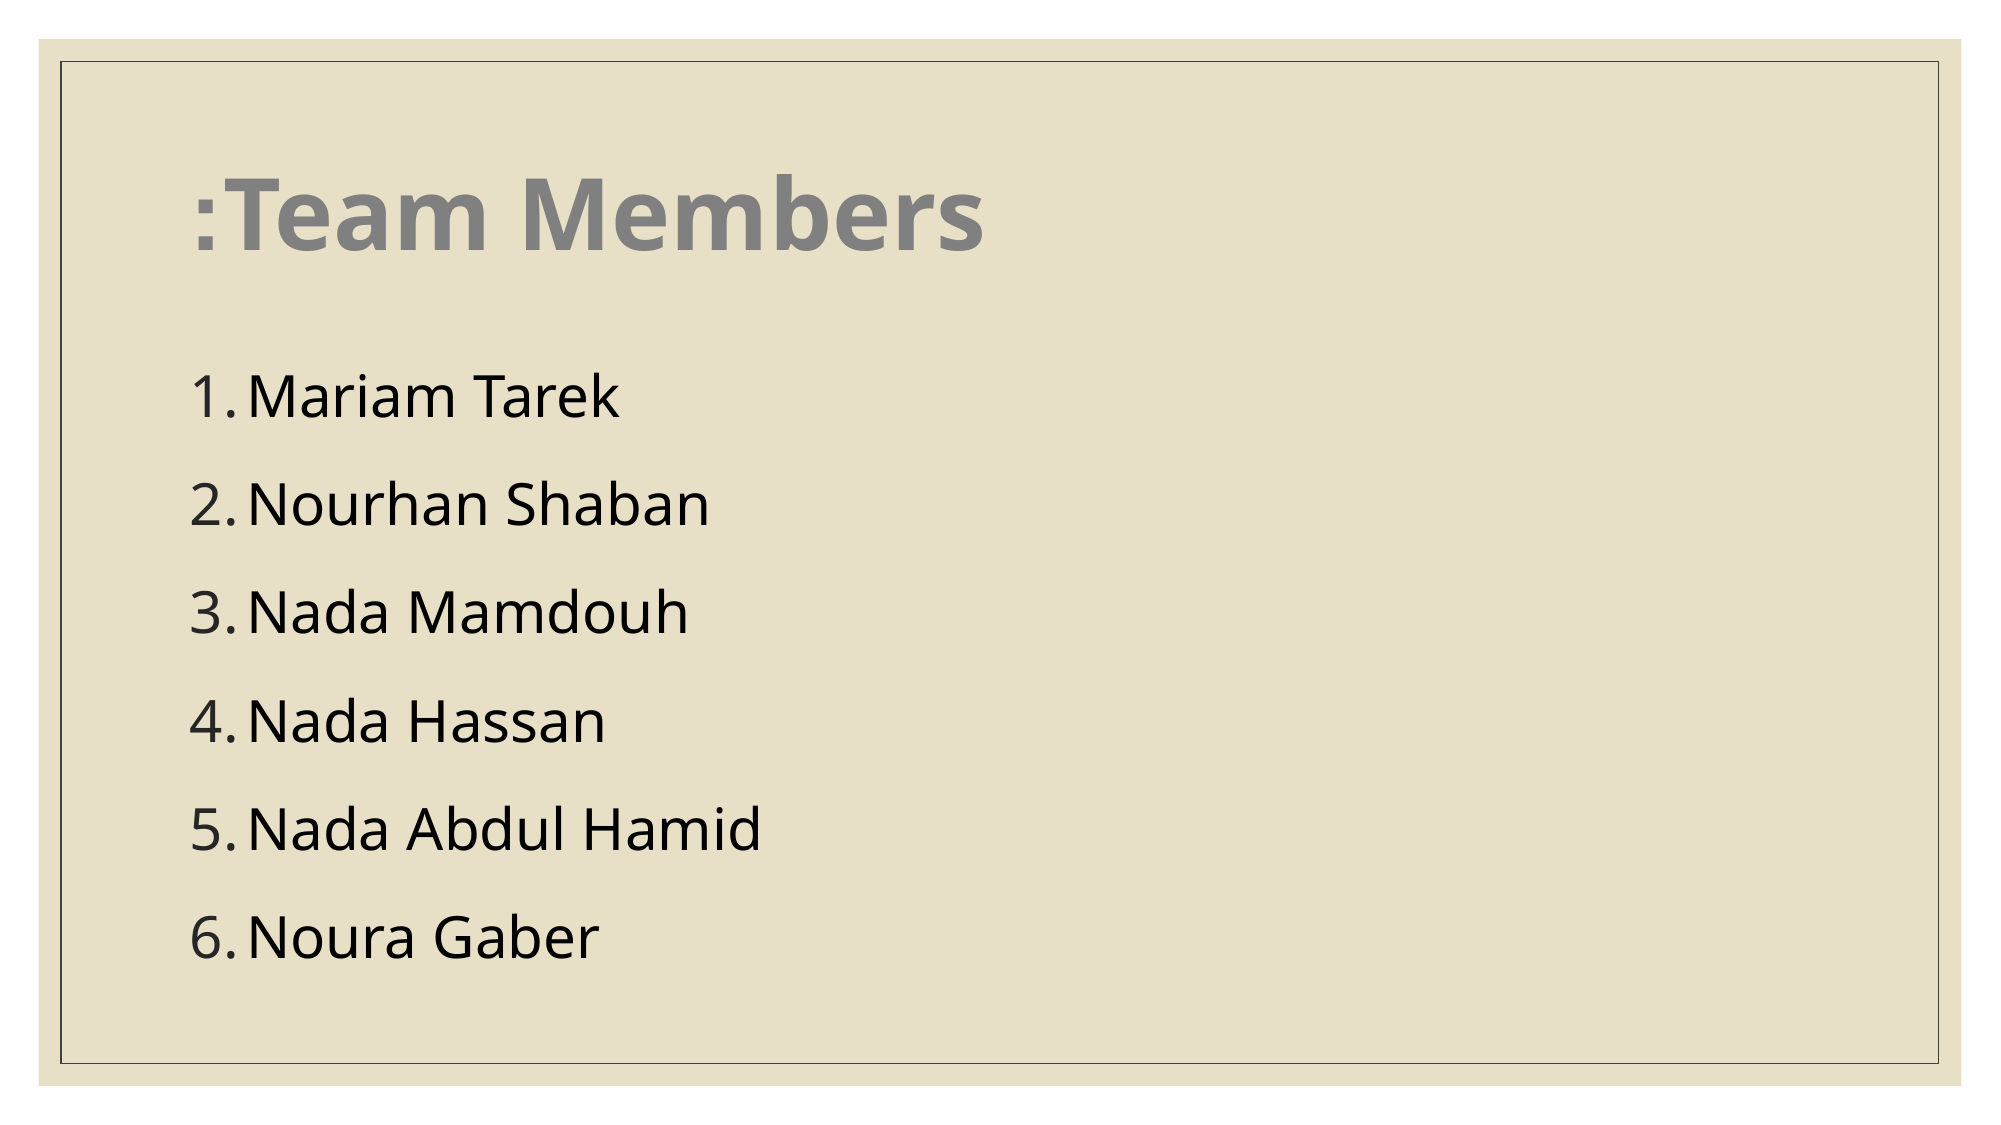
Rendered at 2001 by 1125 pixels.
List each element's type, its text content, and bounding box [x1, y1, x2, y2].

title Team Members: [174, 105, 1825, 331]
list Mariam Tarek Nourhan Shaban Nada Mamdouh Nada Hassan Nada Abdul Hamid Noura Gaber [174, 345, 1825, 990]
